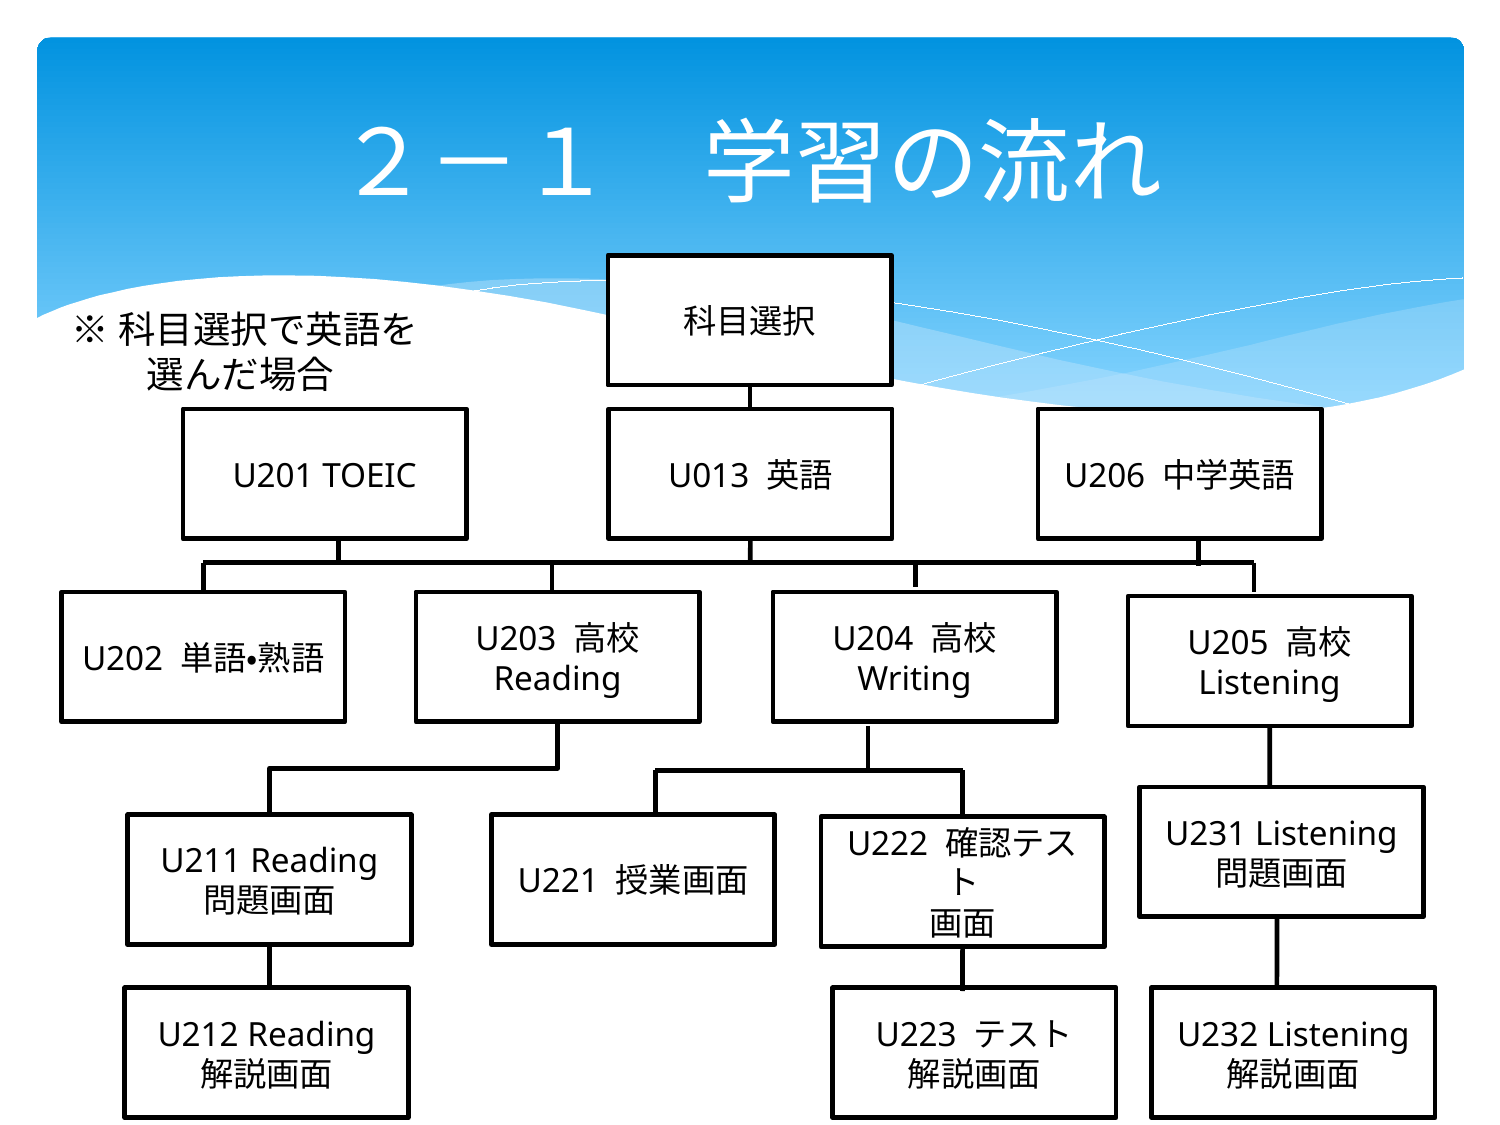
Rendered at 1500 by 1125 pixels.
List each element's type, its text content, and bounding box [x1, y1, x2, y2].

text_box U212 Reading 解説画面 [123, 986, 410, 1119]
text_box U222 確認テスト 画面 [820, 815, 1106, 948]
text_box ※科目選択で英語を 選んだ場合 [57, 298, 459, 404]
text_box U223 テスト 解説画面 [831, 986, 1117, 1119]
text_box U221 授業画面 [490, 813, 776, 946]
text_box U013 英語 [607, 408, 893, 540]
text_box U203 高校 Reading [415, 591, 701, 723]
text_box U205 高校 Listening [1127, 595, 1413, 727]
text_box U201 TOEIC [182, 408, 468, 540]
title ２－１ 学習の流れ [75, 55, 1425, 261]
text_box U202 単語・熟語 [60, 591, 346, 723]
text_box U231 Listening 問題画面 [1139, 786, 1425, 918]
text_box U211 Reading 問題画面 [126, 813, 412, 946]
text_box U206 中学英語 [1037, 408, 1323, 540]
text_box U204 高校 Writing [772, 591, 1058, 723]
text_box U232 Listening 解説画面 [1150, 986, 1436, 1119]
text_box 科目選択 [607, 254, 893, 386]
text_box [366, 624, 461, 913]
